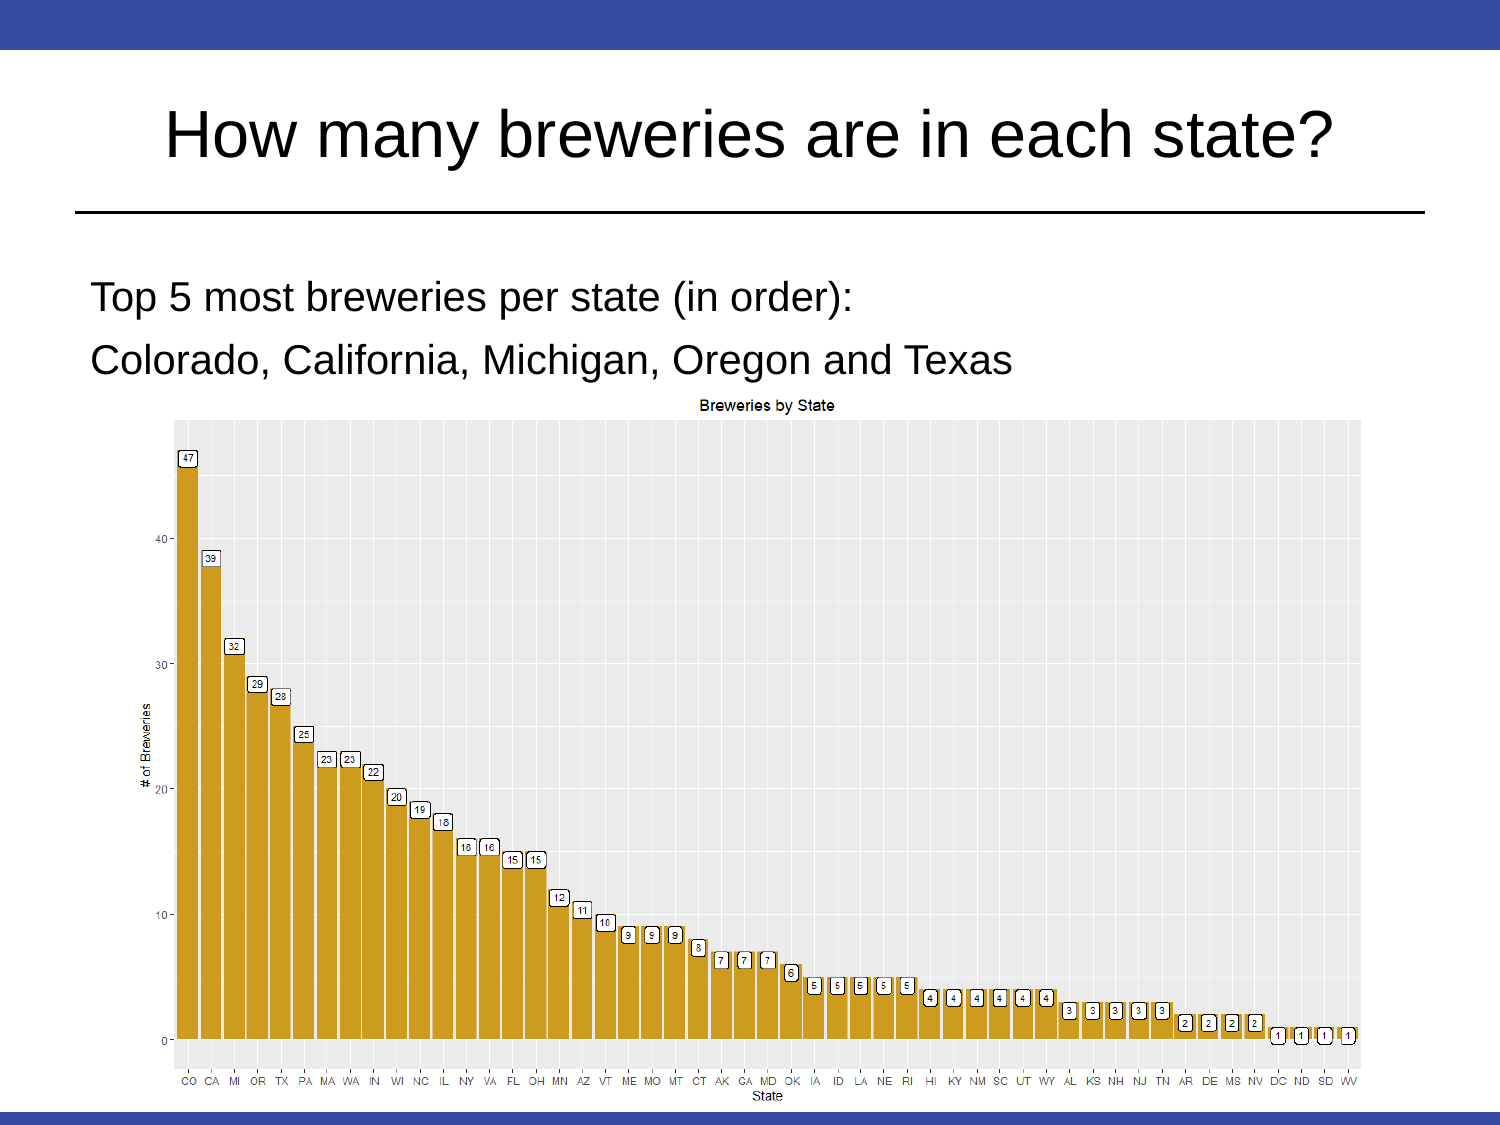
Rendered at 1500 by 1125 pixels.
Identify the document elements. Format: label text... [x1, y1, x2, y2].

title How many breweries are in each state? [75, 37, 1425, 225]
picture [132, 391, 1368, 1110]
list Top 5 most breweries per state (in order): Colorado, California, Michigan, Oregon and Texas [75, 262, 1425, 1005]
